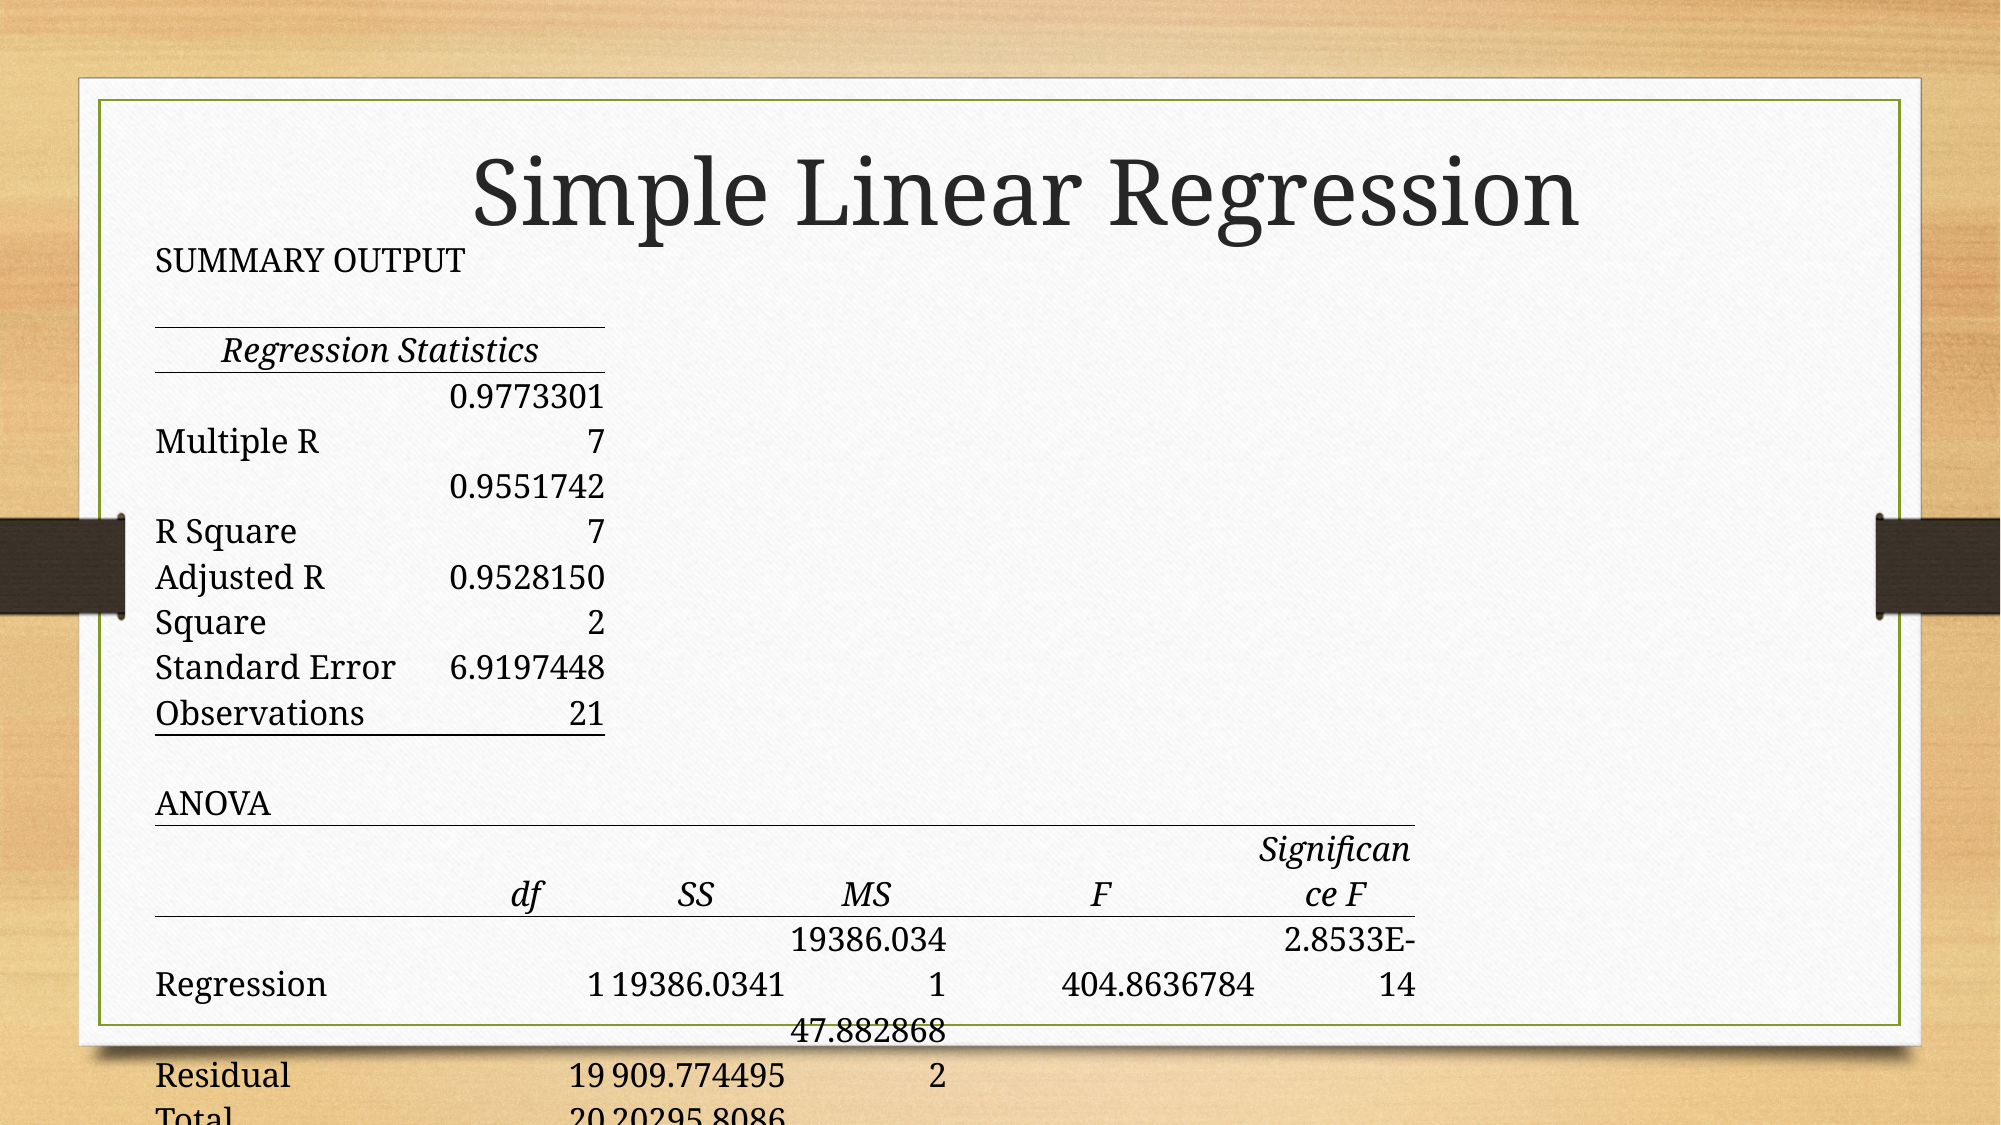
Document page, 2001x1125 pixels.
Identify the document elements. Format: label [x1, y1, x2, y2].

text_box [0, 0, 2000, 1125]
